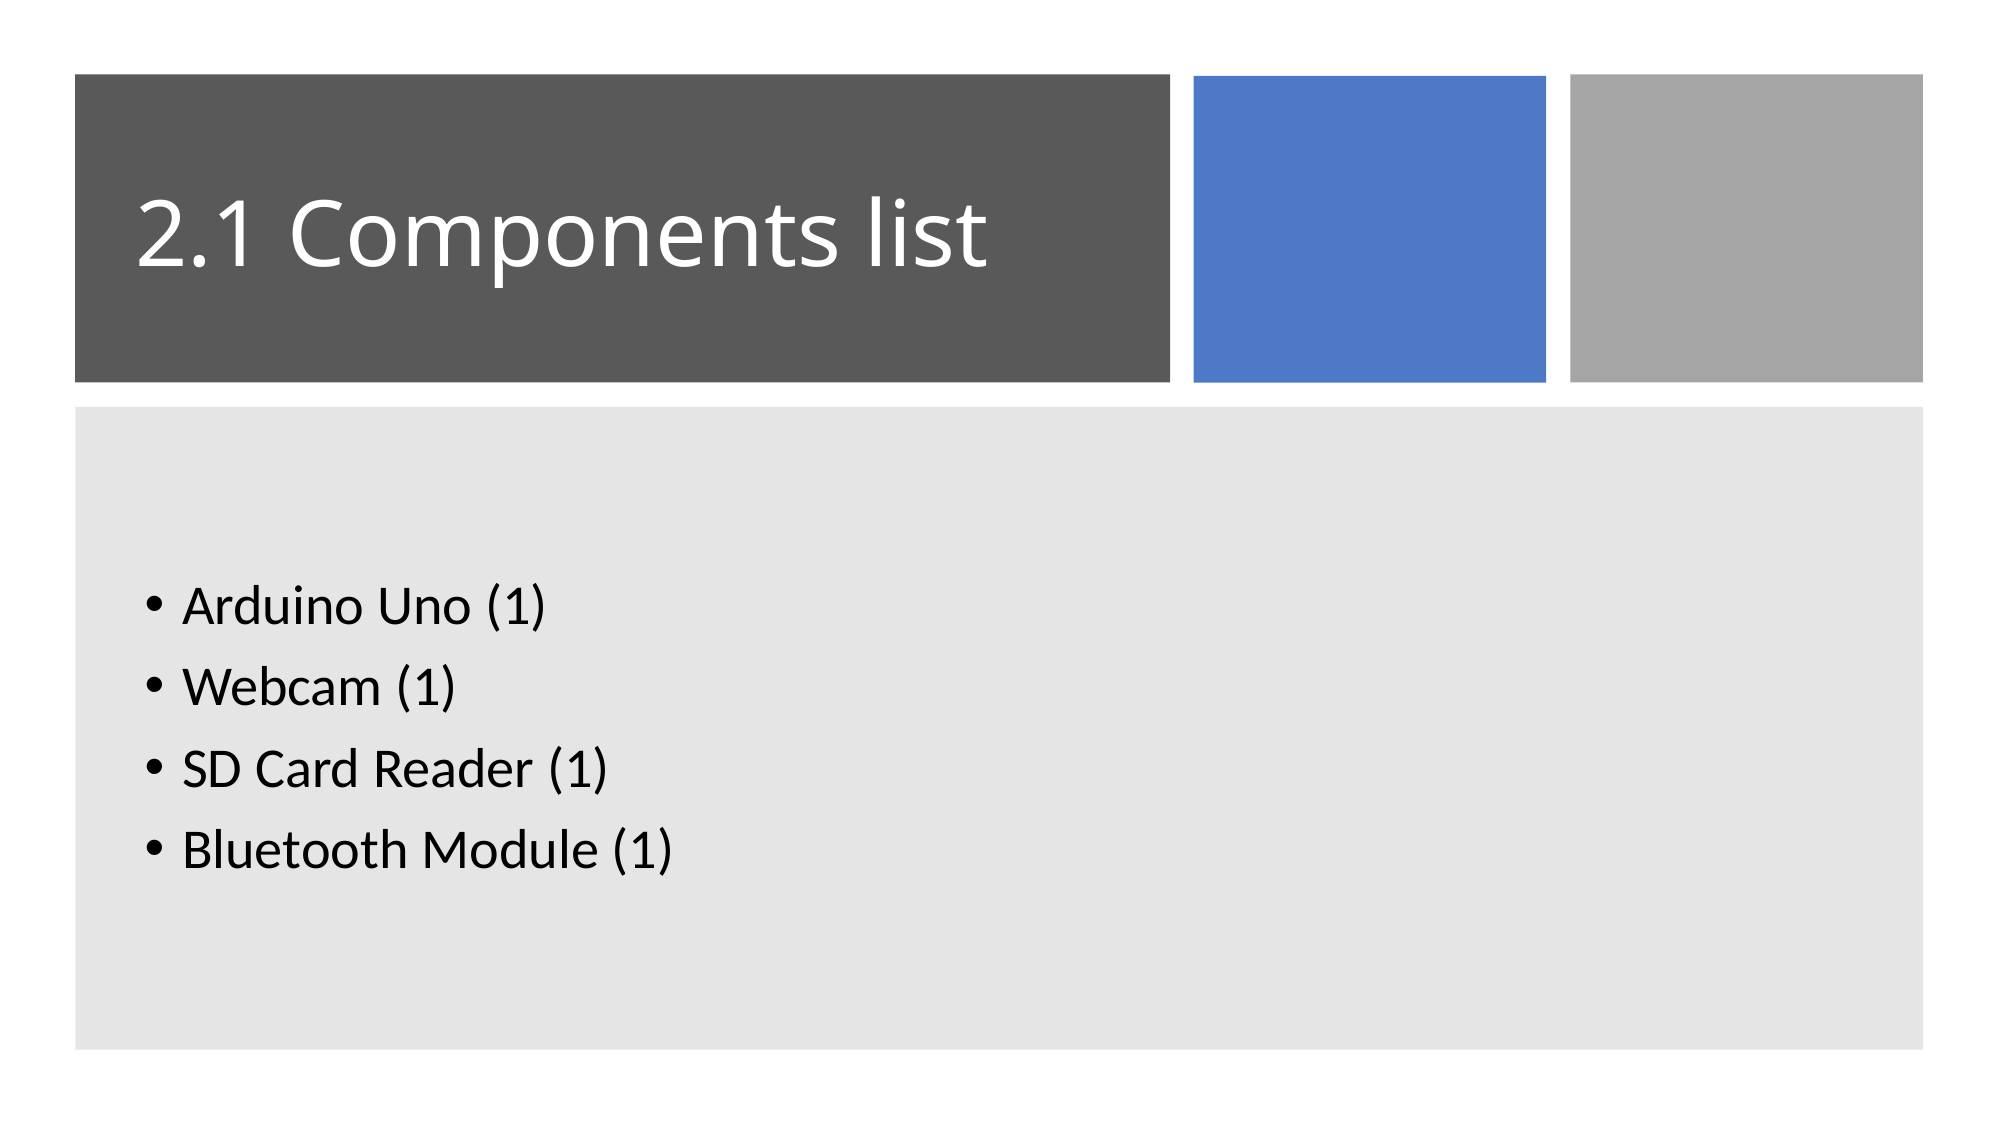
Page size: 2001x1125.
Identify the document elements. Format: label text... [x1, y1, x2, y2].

text_box [1569, 73, 1924, 383]
text_box [74, 406, 1924, 1051]
title 2.1 Components list [120, 120, 1119, 354]
text_box [1193, 75, 1547, 384]
text_box [74, 73, 1171, 383]
list Arduino Uno (1) Webcam (1) SD Card Reader (1) Bluetooth Module (1) [129, 459, 1868, 998]
